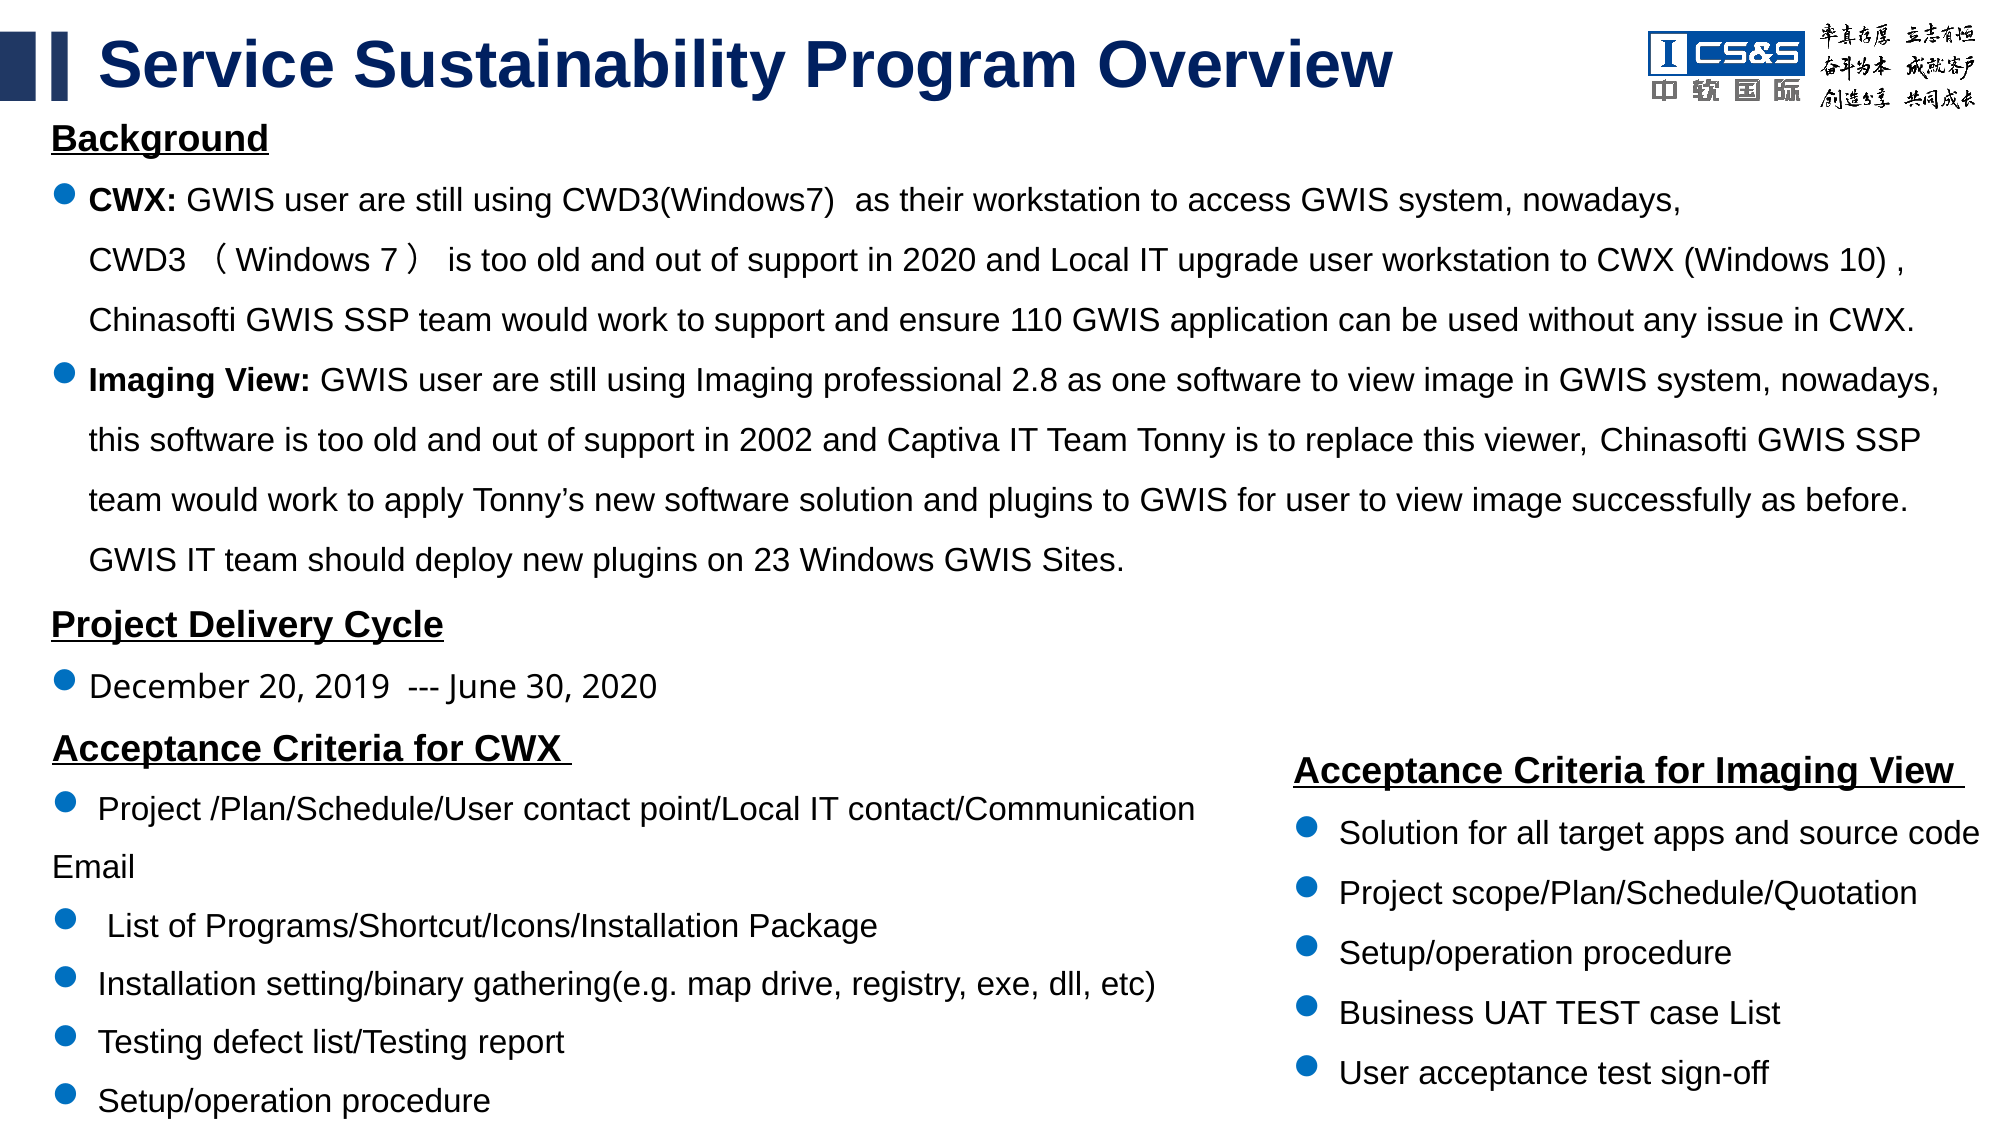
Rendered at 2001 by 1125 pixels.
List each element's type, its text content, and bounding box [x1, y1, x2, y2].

picture [1648, 31, 1805, 83]
text_box Background CWX: GWIS user are still using CWD3(Windows7) as their workstation to access GWIS system, nowadays, CWD3（Windows 7）is too old and out of support in 2020 and Local IT upgrade user workstation to CWX (Windows 10) , Chinasofti GWIS SSP team would work to support and ensure 110 GWIS application can be used without any issue in CWX. Imaging View: GWIS user are still using Imaging professional 2.8 as one software to view image in GWIS system, nowadays, this software is too old and out of support in 2002 and Captiva IT Team Tonny is to replace this viewer, Chinasofti GWIS SSP team would work to apply Tonny’s new software solution and plugins to GWIS for user to view image successfully as before. GWIS IT team should deploy new plugins on 23 Windows GWIS Sites. Project Delivery Cycle December 20, 2019 --- June 30, 2020 [35, 83, 1963, 712]
text_box [0, 31, 37, 102]
text_box Acceptance Criteria for CWX Project /Plan/Schedule/User contact point/Local IT contact/Communication Email List of Programs/Shortcut/Icons/Installation Package Installation setting/binary gathering(e.g. map drive, registry, exe, dll, etc) Testing defect list/Testing report Setup/operation procedure User acceptance test sign-off [36, 702, 1302, 1097]
picture [1820, 23, 1975, 109]
text_box Acceptance Criteria for Imaging View Solution for all target apps and source code Project scope/Plan/Schedule/Quotation Setup/operation procedure Business UAT TEST case List User acceptance test sign-off [1278, 716, 2000, 1110]
title Service Sustainability Program Overview [83, 9, 1648, 83]
text_box [50, 31, 69, 83]
